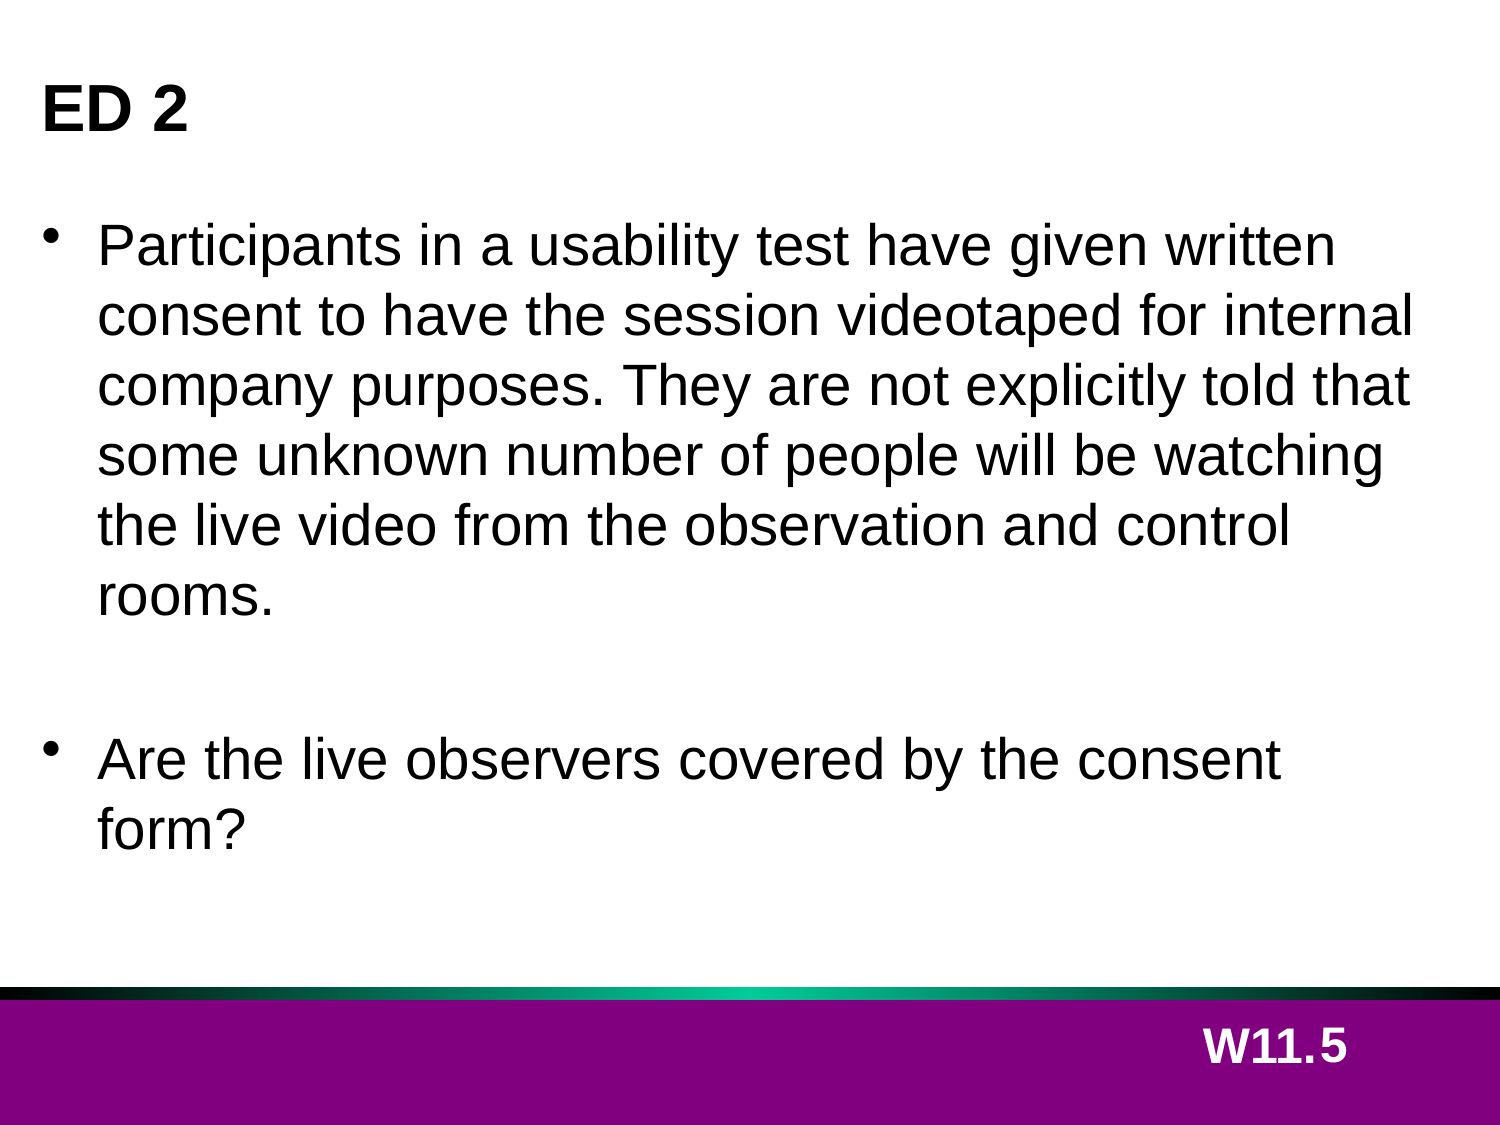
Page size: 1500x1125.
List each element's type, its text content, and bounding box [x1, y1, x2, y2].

list Participants in a usability test have given written consent to have the session videotaped for internal company purposes. They are not explicitly told that some unknown number of people will be watching the live video from the observation and control rooms. Are the live observers covered by the consent form? [41, 200, 1437, 988]
title ED 2 [41, 42, 1140, 168]
